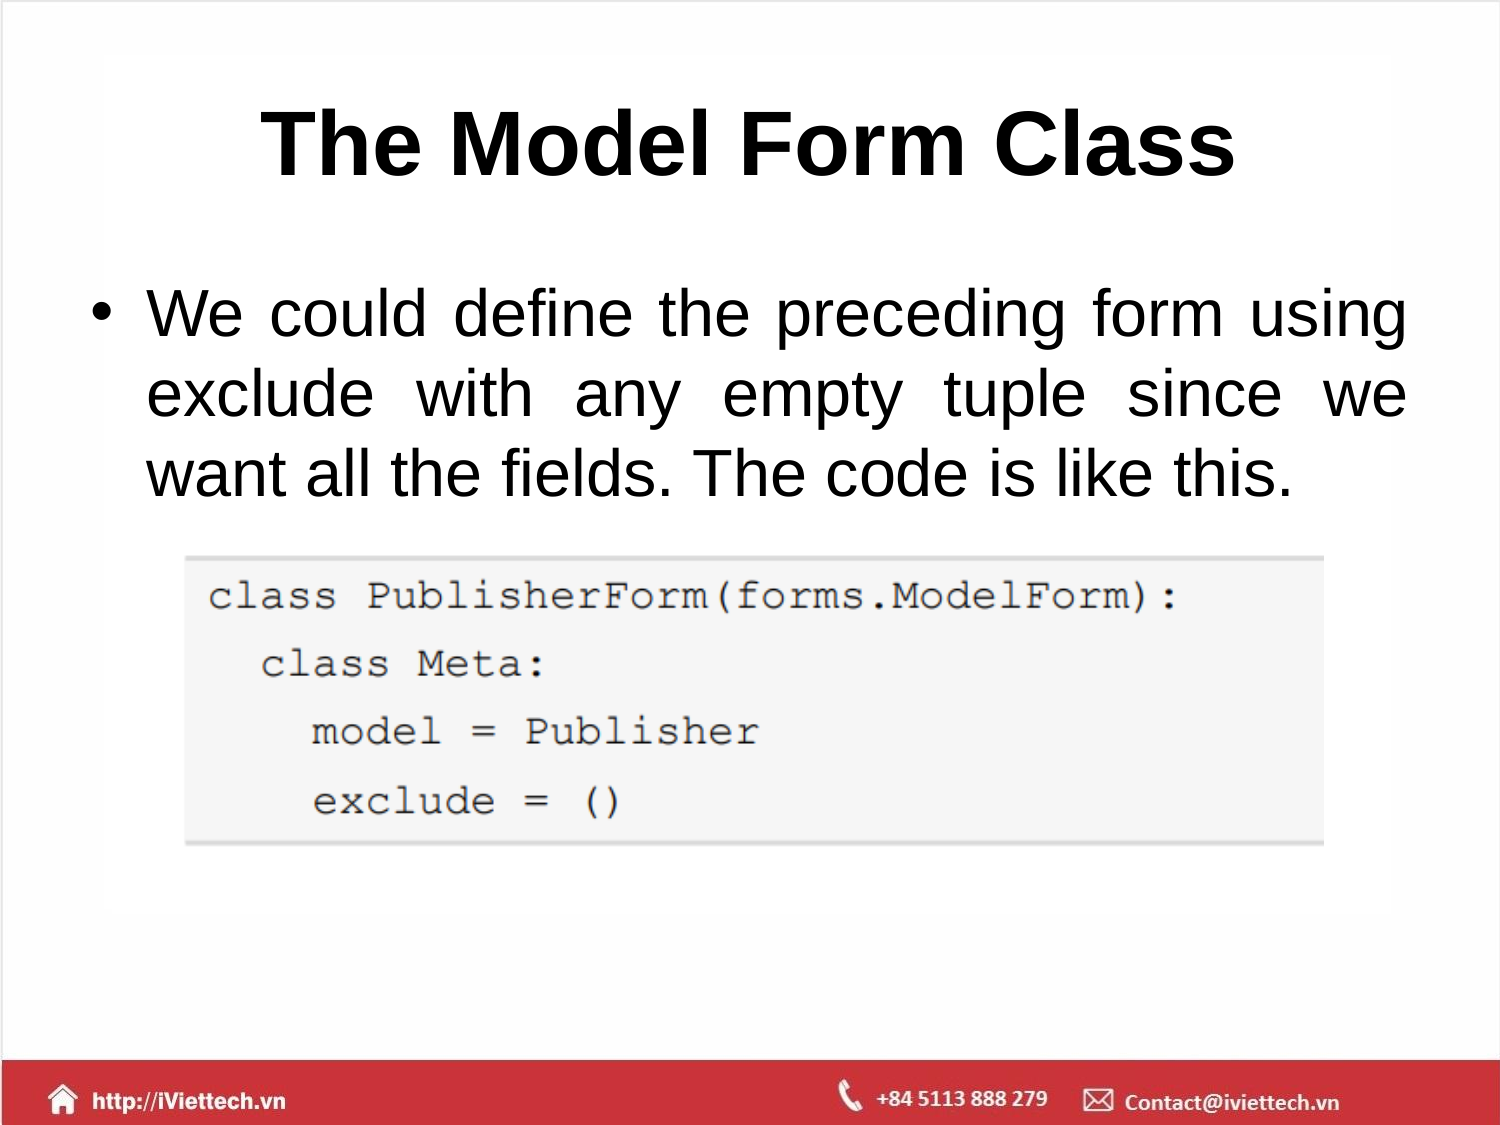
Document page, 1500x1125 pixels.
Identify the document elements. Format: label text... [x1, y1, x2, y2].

picture [0, 0, 1500, 1125]
list We could define the preceding form using exclude with any empty tuple since we want all the fields. The code is like this. [75, 262, 1425, 1005]
title The Model Form Class [75, 45, 1425, 233]
